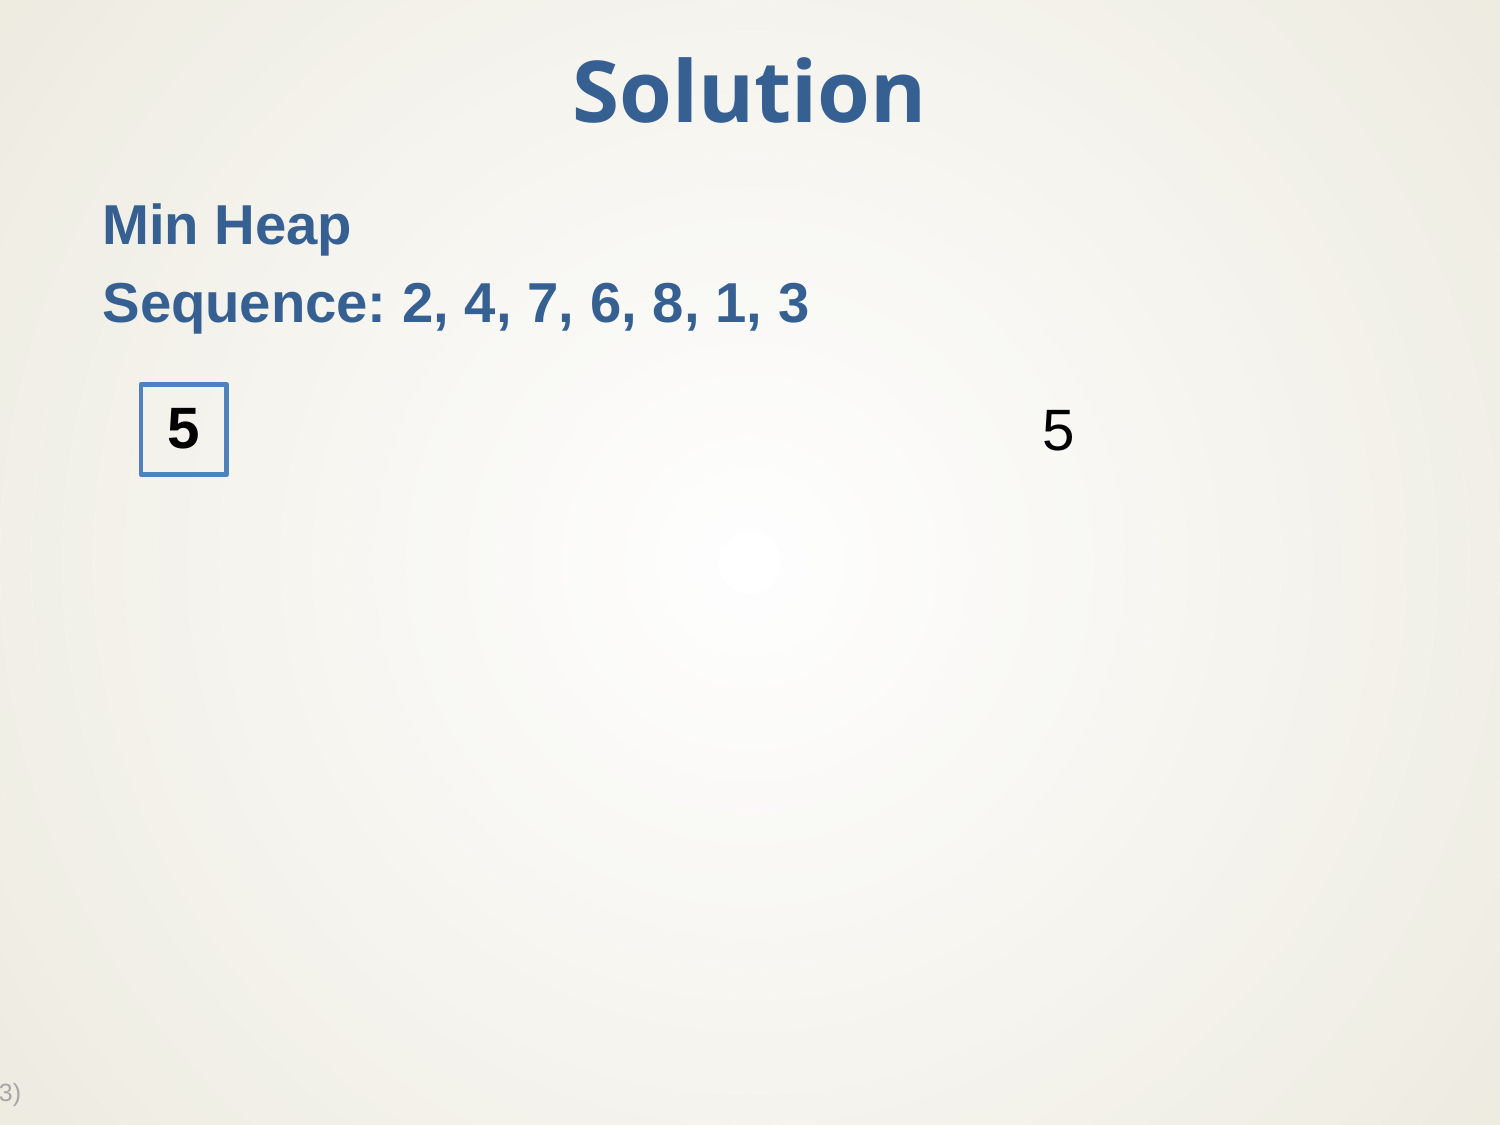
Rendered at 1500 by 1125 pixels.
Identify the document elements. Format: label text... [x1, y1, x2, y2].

text_box 5 [1028, 384, 1091, 469]
list Min Heap Sequence: 2, 4, 7, 6, 8, 1, 3 [56, 187, 1444, 1036]
text_box 5 [141, 384, 227, 475]
title Solution [0, 24, 1500, 166]
